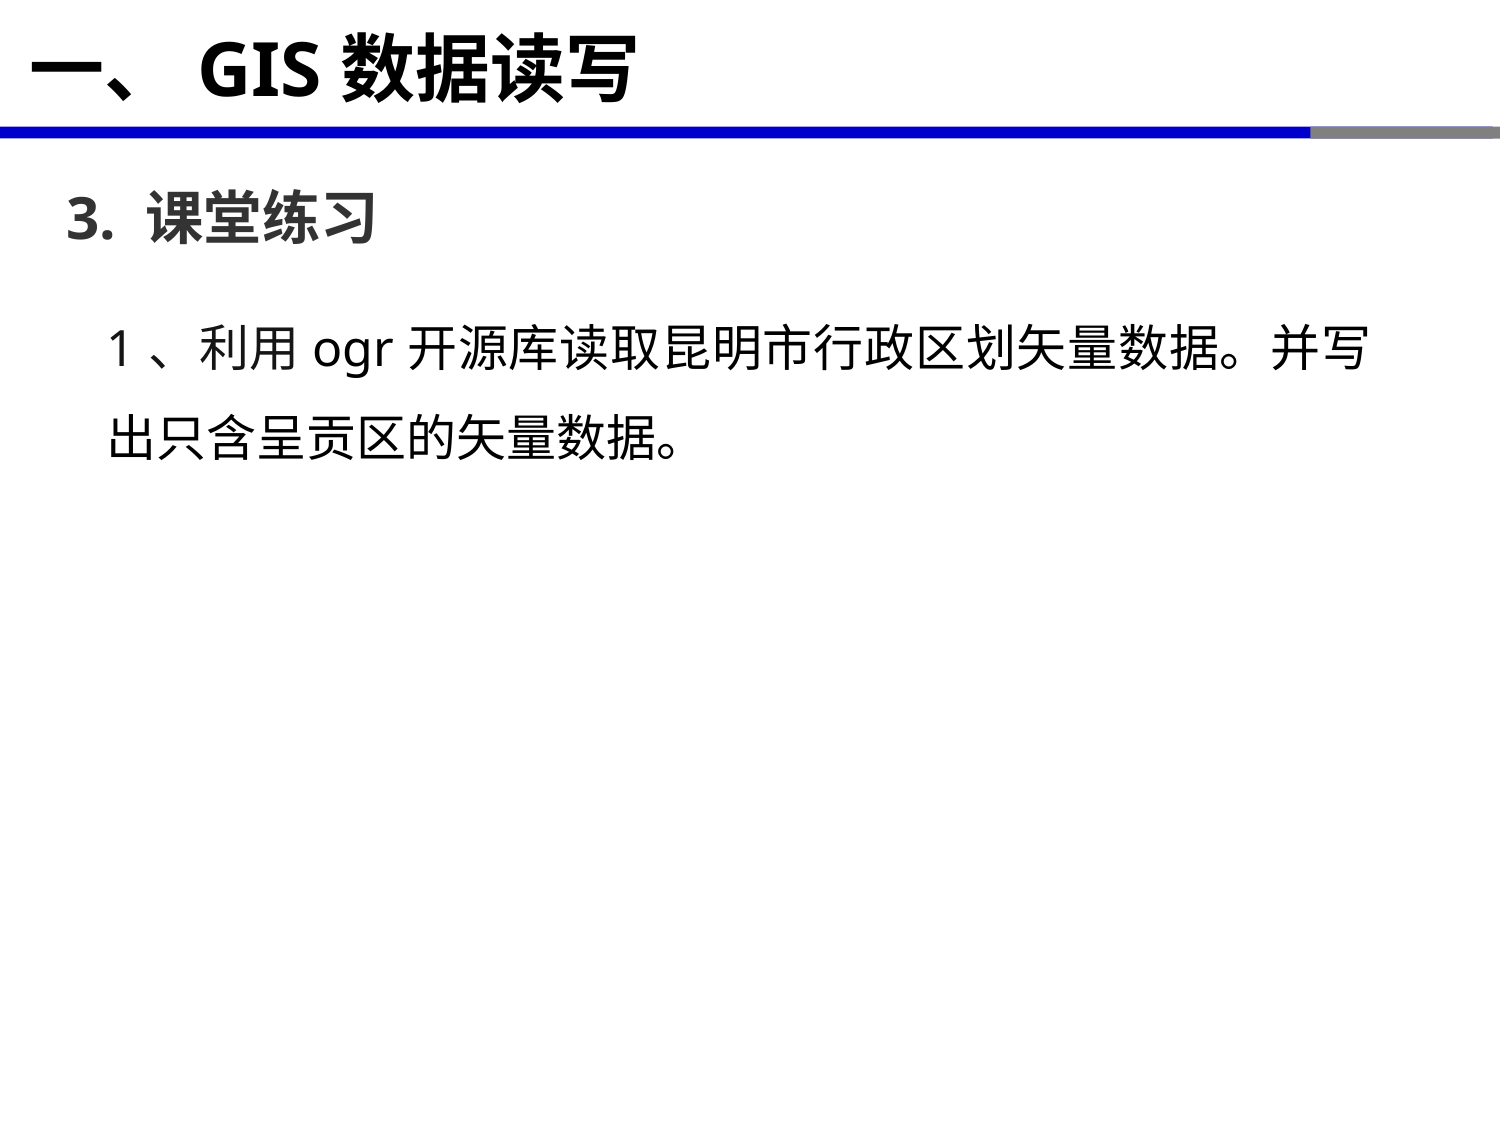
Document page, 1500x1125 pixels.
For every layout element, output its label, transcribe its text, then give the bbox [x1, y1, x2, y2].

text_box 1、利用ogr开源库读取昆明市行政区划矢量数据。并写出只含呈贡区的矢量数据。 [92, 278, 1387, 819]
title 一、GIS数据读写 [0, 1, 1479, 132]
text_box 3. 课堂练习 [52, 138, 1448, 259]
